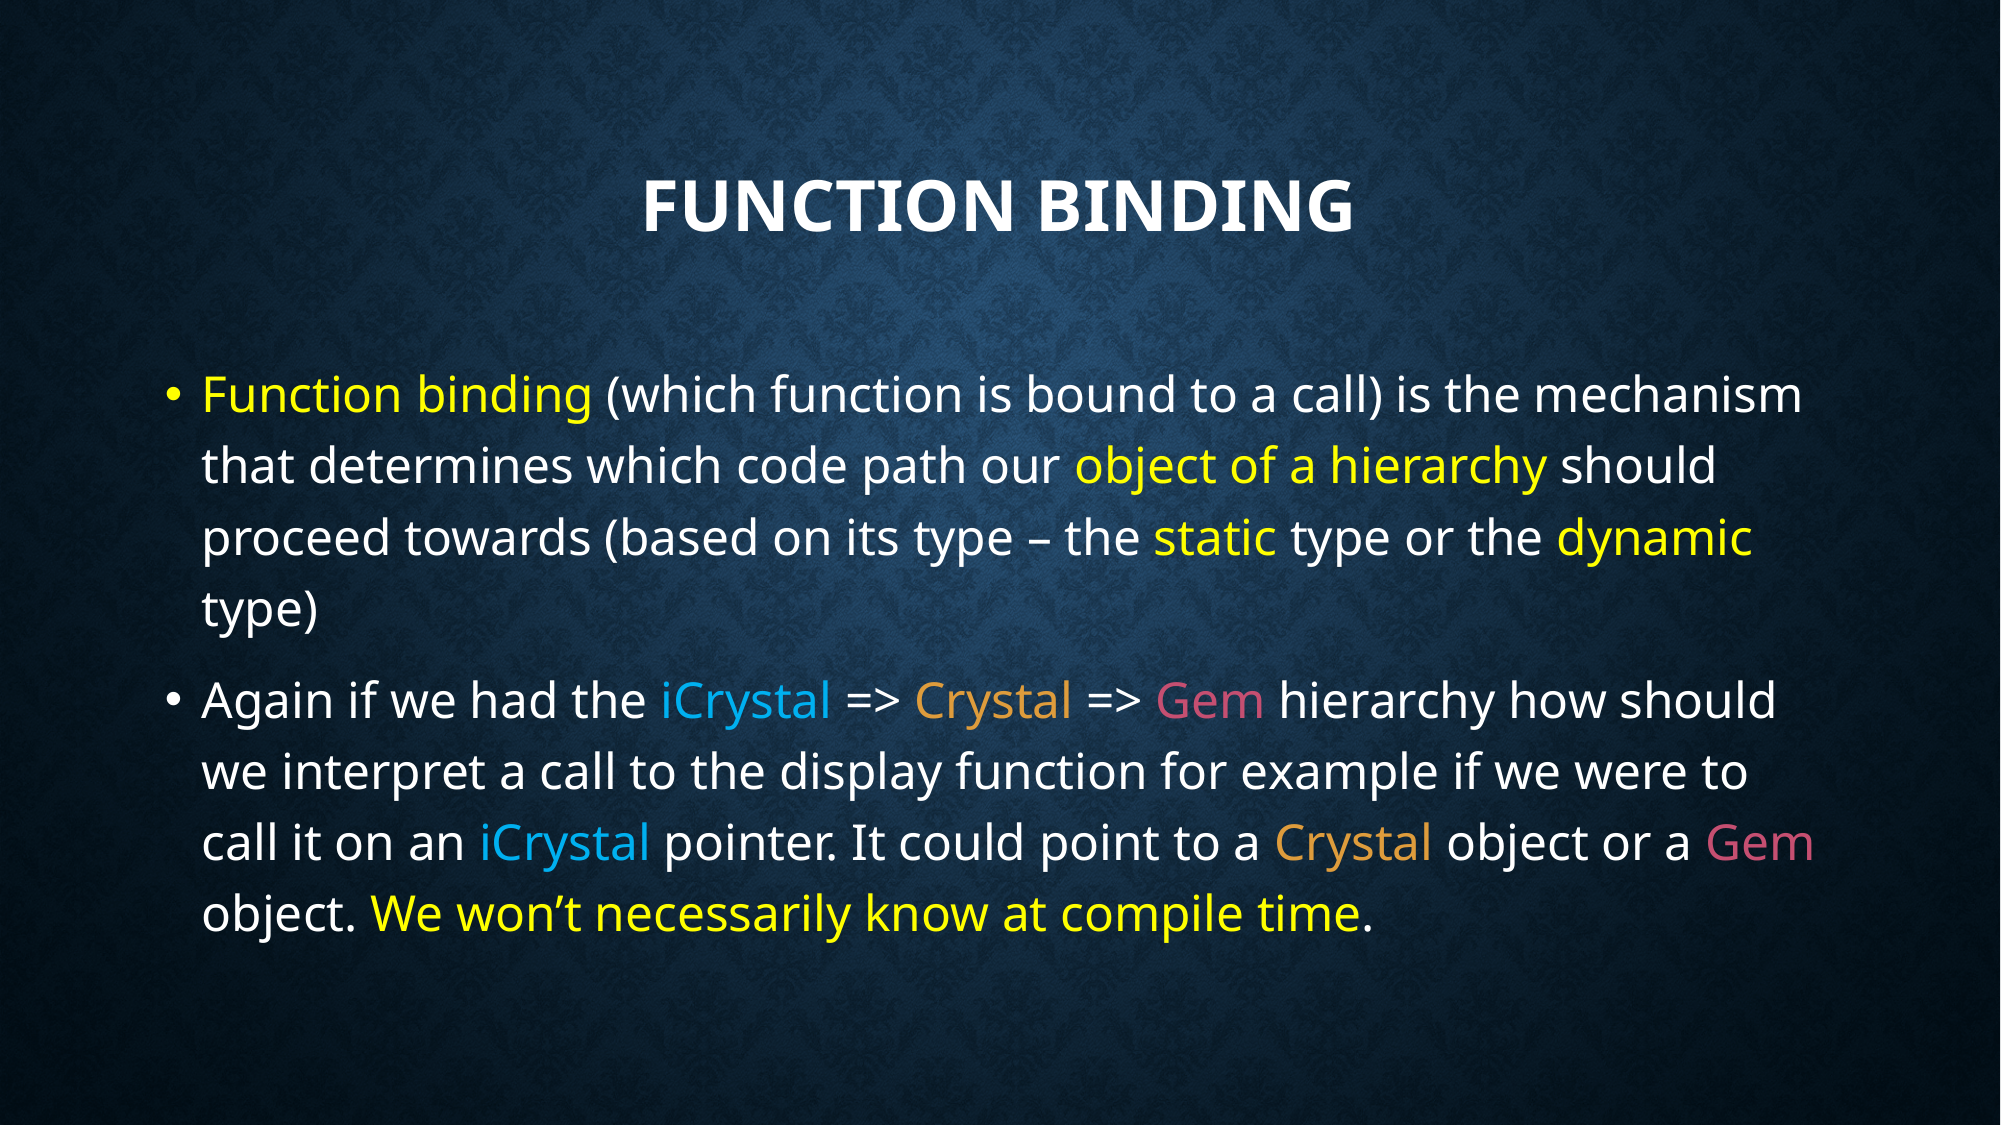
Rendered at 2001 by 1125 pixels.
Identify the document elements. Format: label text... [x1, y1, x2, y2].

title Function Binding [149, 99, 1849, 318]
list Function binding (which function is bound to a call) is the mechanism that determines which code path our object of a hierarchy should proceed towards (based on its type – the static type or the dynamic type) Again if we had the iCrystal => Crystal => Gem hierarchy how should we interpret a call to the display function for example if we were to call it on an iCrystal pointer. It could point to a Crystal object or a Gem object. We won’t necessarily know at compile time. [149, 343, 1849, 950]
